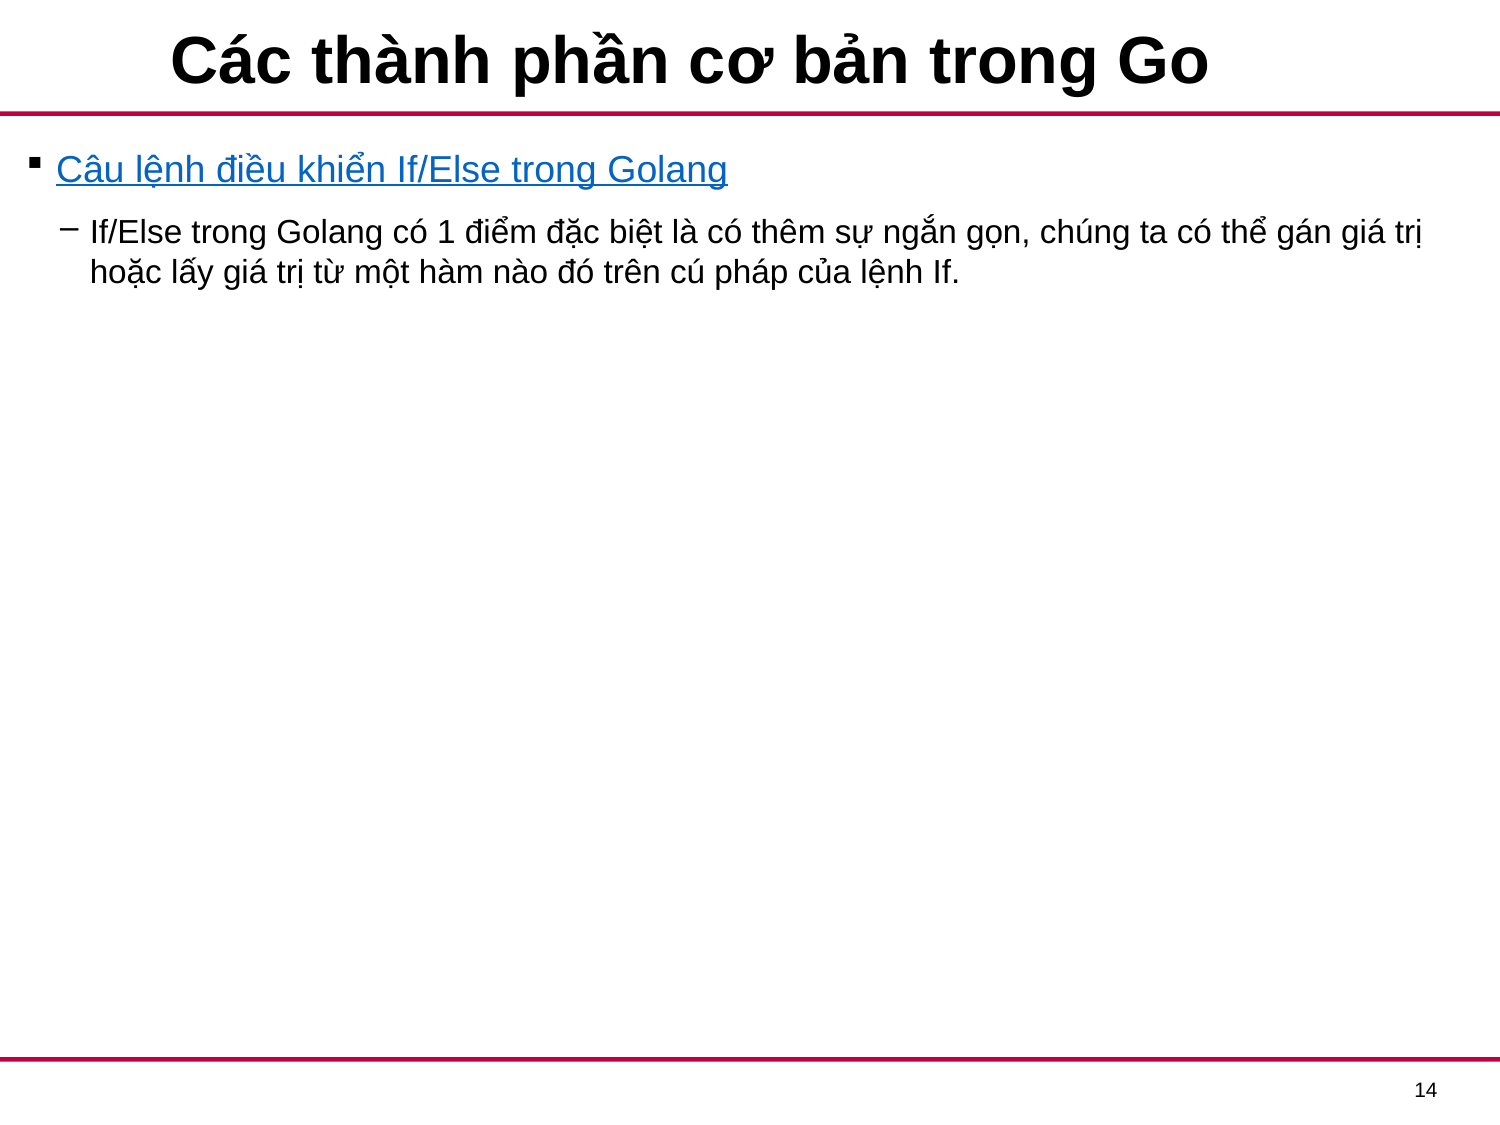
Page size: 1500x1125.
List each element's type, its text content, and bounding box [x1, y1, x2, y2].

list Câu lệnh điều khiển If/Else trong Golang If/Else trong Golang có 1 điểm đặc biệt là có thêm sự ngắn gọn, chúng ta có thể gán giá trị hoặc lấy giá trị từ một hàm nào đó trên cú pháp của lệnh If. [11, 137, 1489, 1025]
slide_number 13 [1399, 1068, 1492, 1117]
title Các thành phần cơ bản trong Go [155, 9, 1486, 103]
